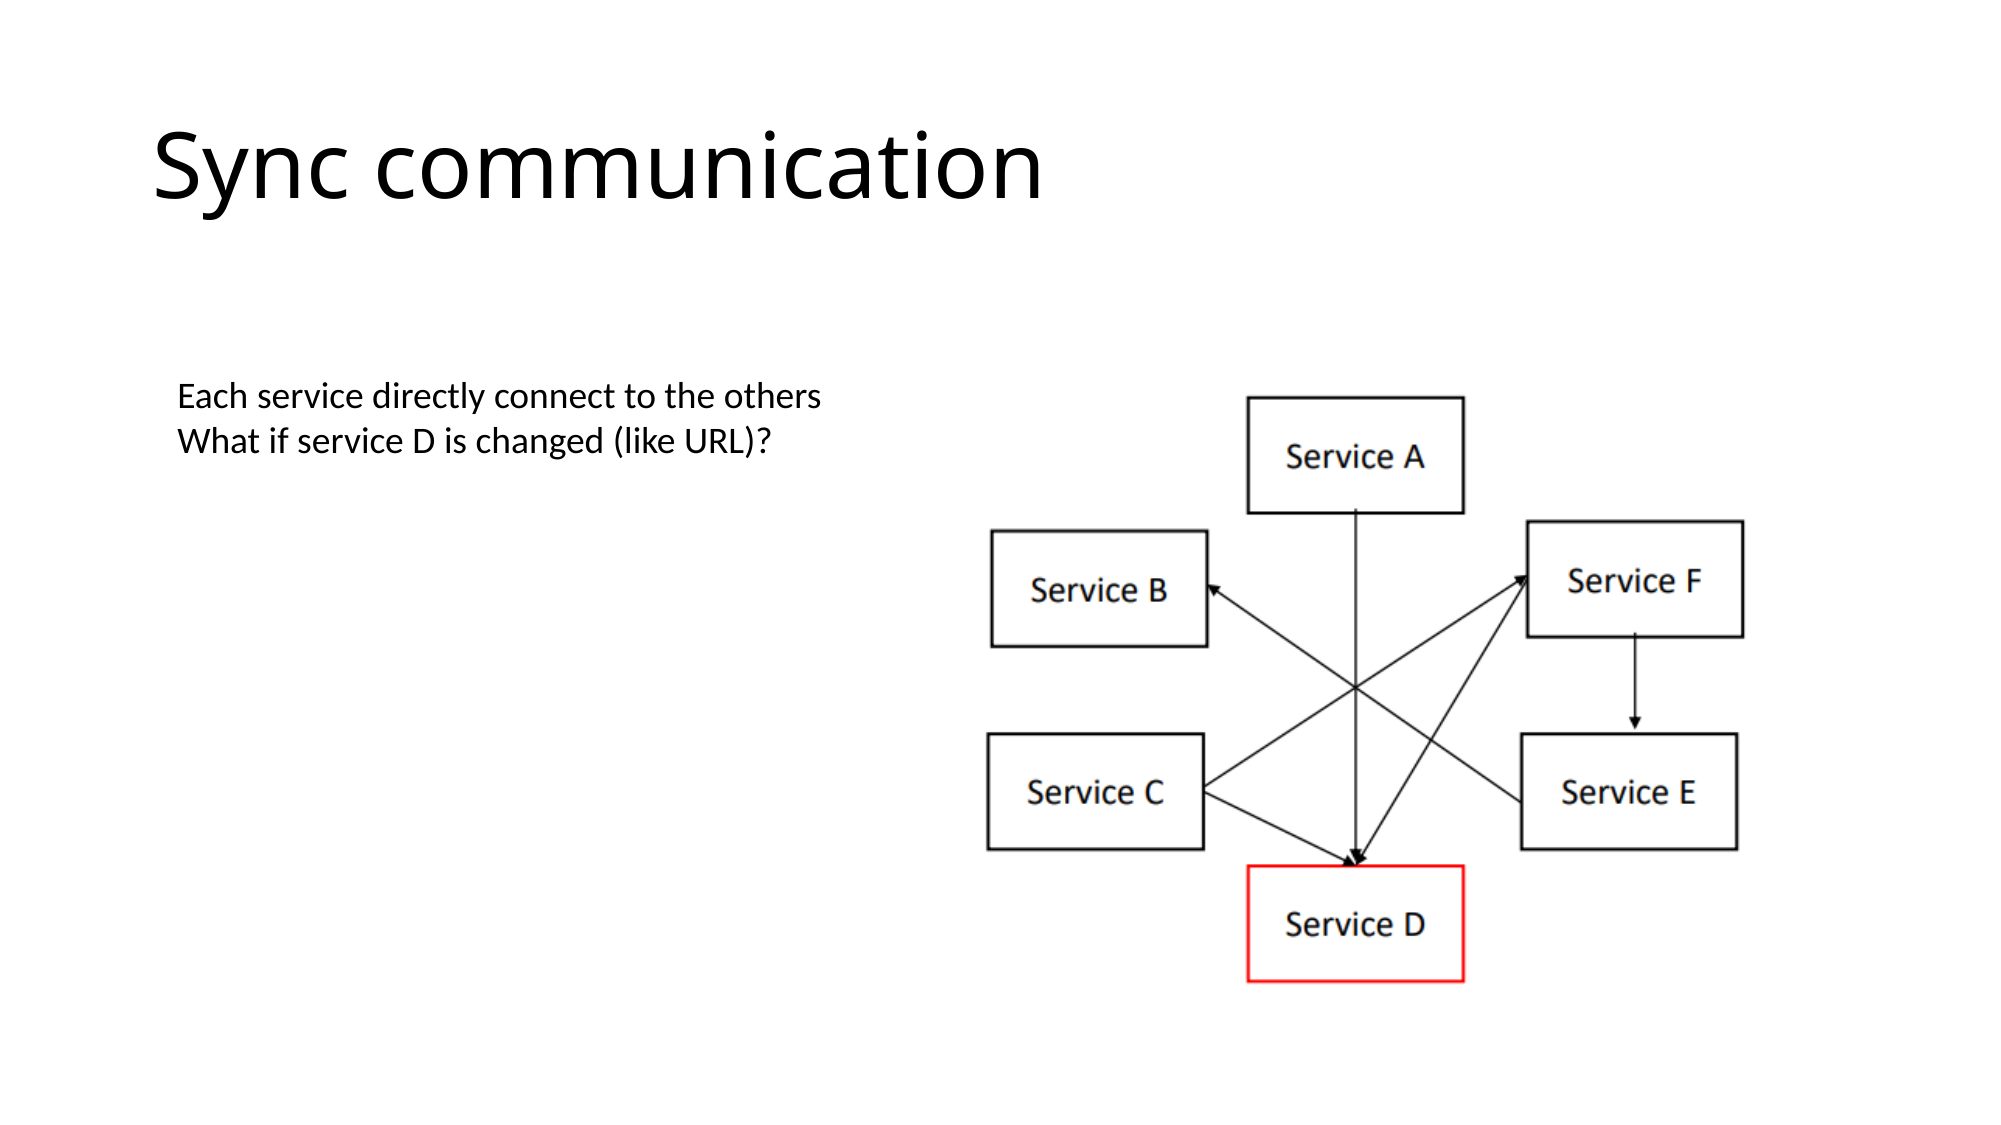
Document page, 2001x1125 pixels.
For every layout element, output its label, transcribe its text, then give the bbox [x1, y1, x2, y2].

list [845, 333, 1833, 1048]
text_box Each service directly connect to the others What if service D is changed (like URL)? [162, 363, 845, 469]
title Sync communication [137, 59, 1863, 278]
